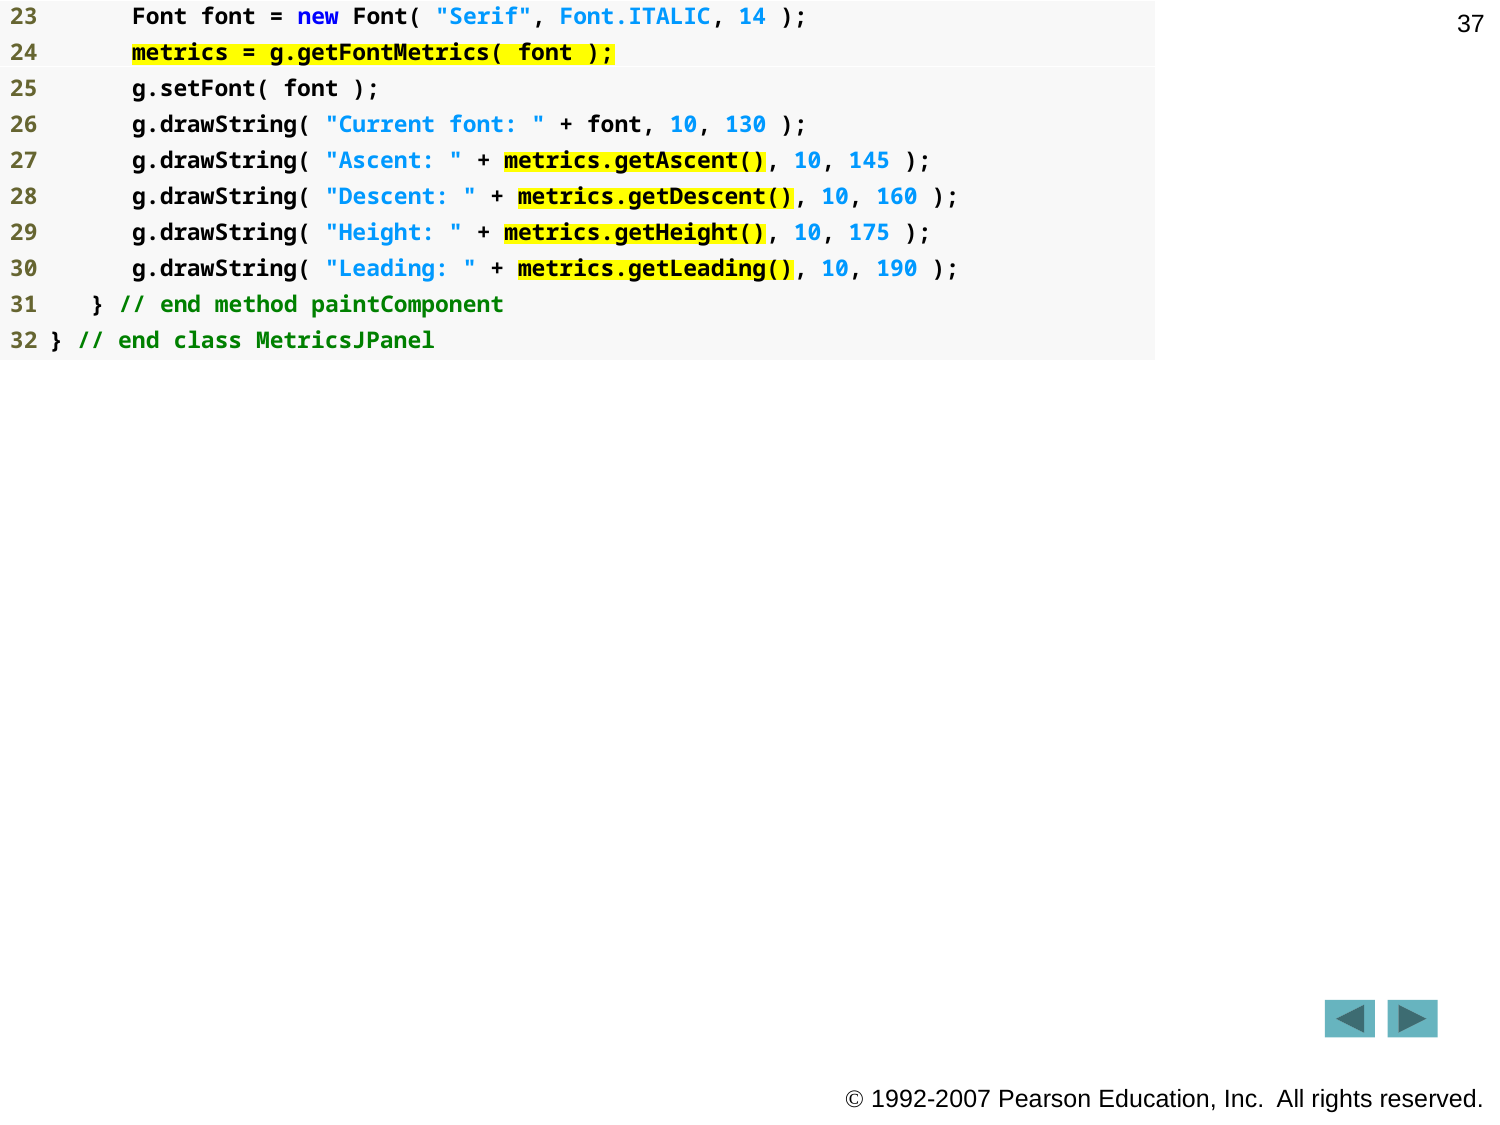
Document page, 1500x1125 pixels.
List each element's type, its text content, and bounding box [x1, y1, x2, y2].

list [0, 0, 1158, 390]
slide_number 37 [1158, 0, 1500, 79]
